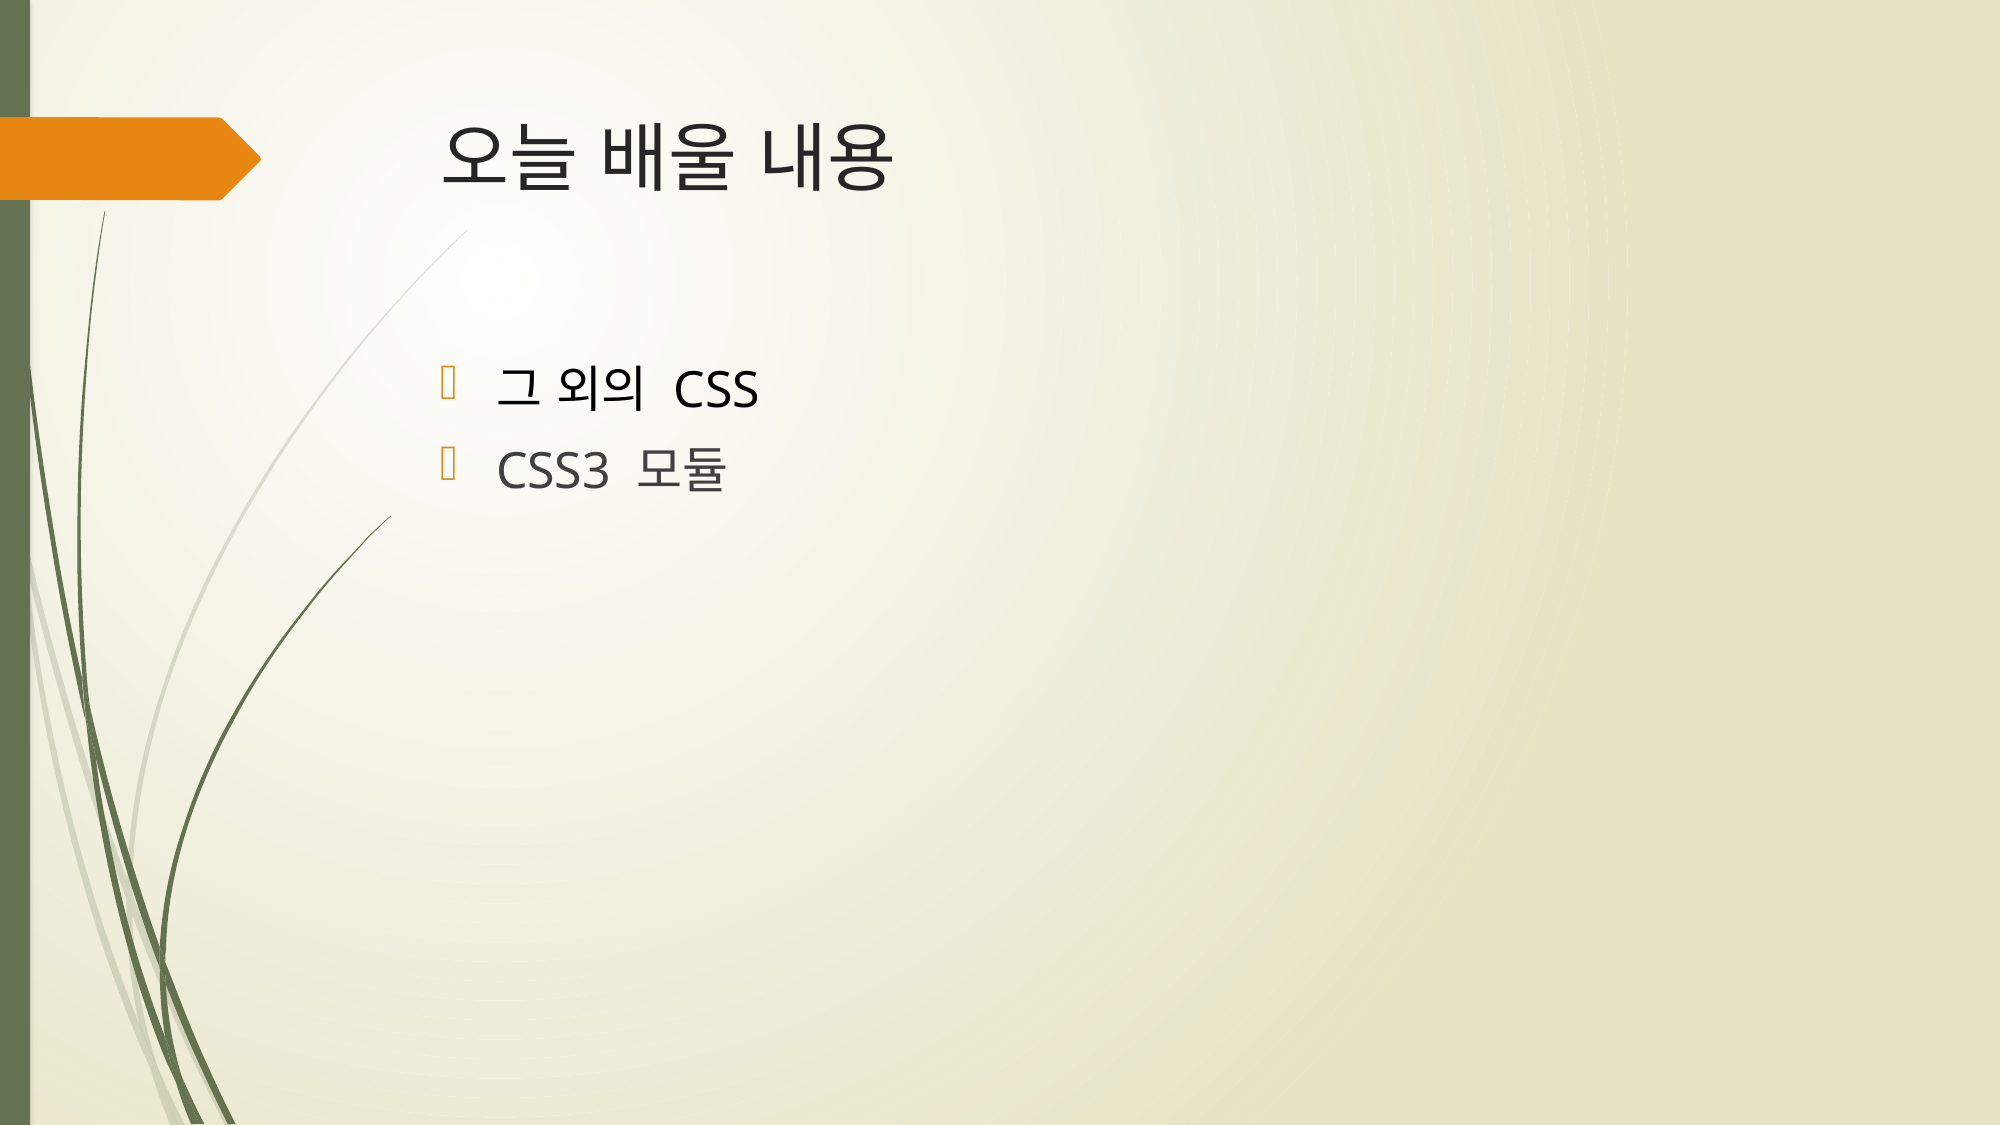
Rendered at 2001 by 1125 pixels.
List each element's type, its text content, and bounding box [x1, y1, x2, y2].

title 오늘 배울 내용 [425, 102, 1888, 313]
list 그 외의 CSS CSS3 모듈 [424, 350, 1888, 970]
